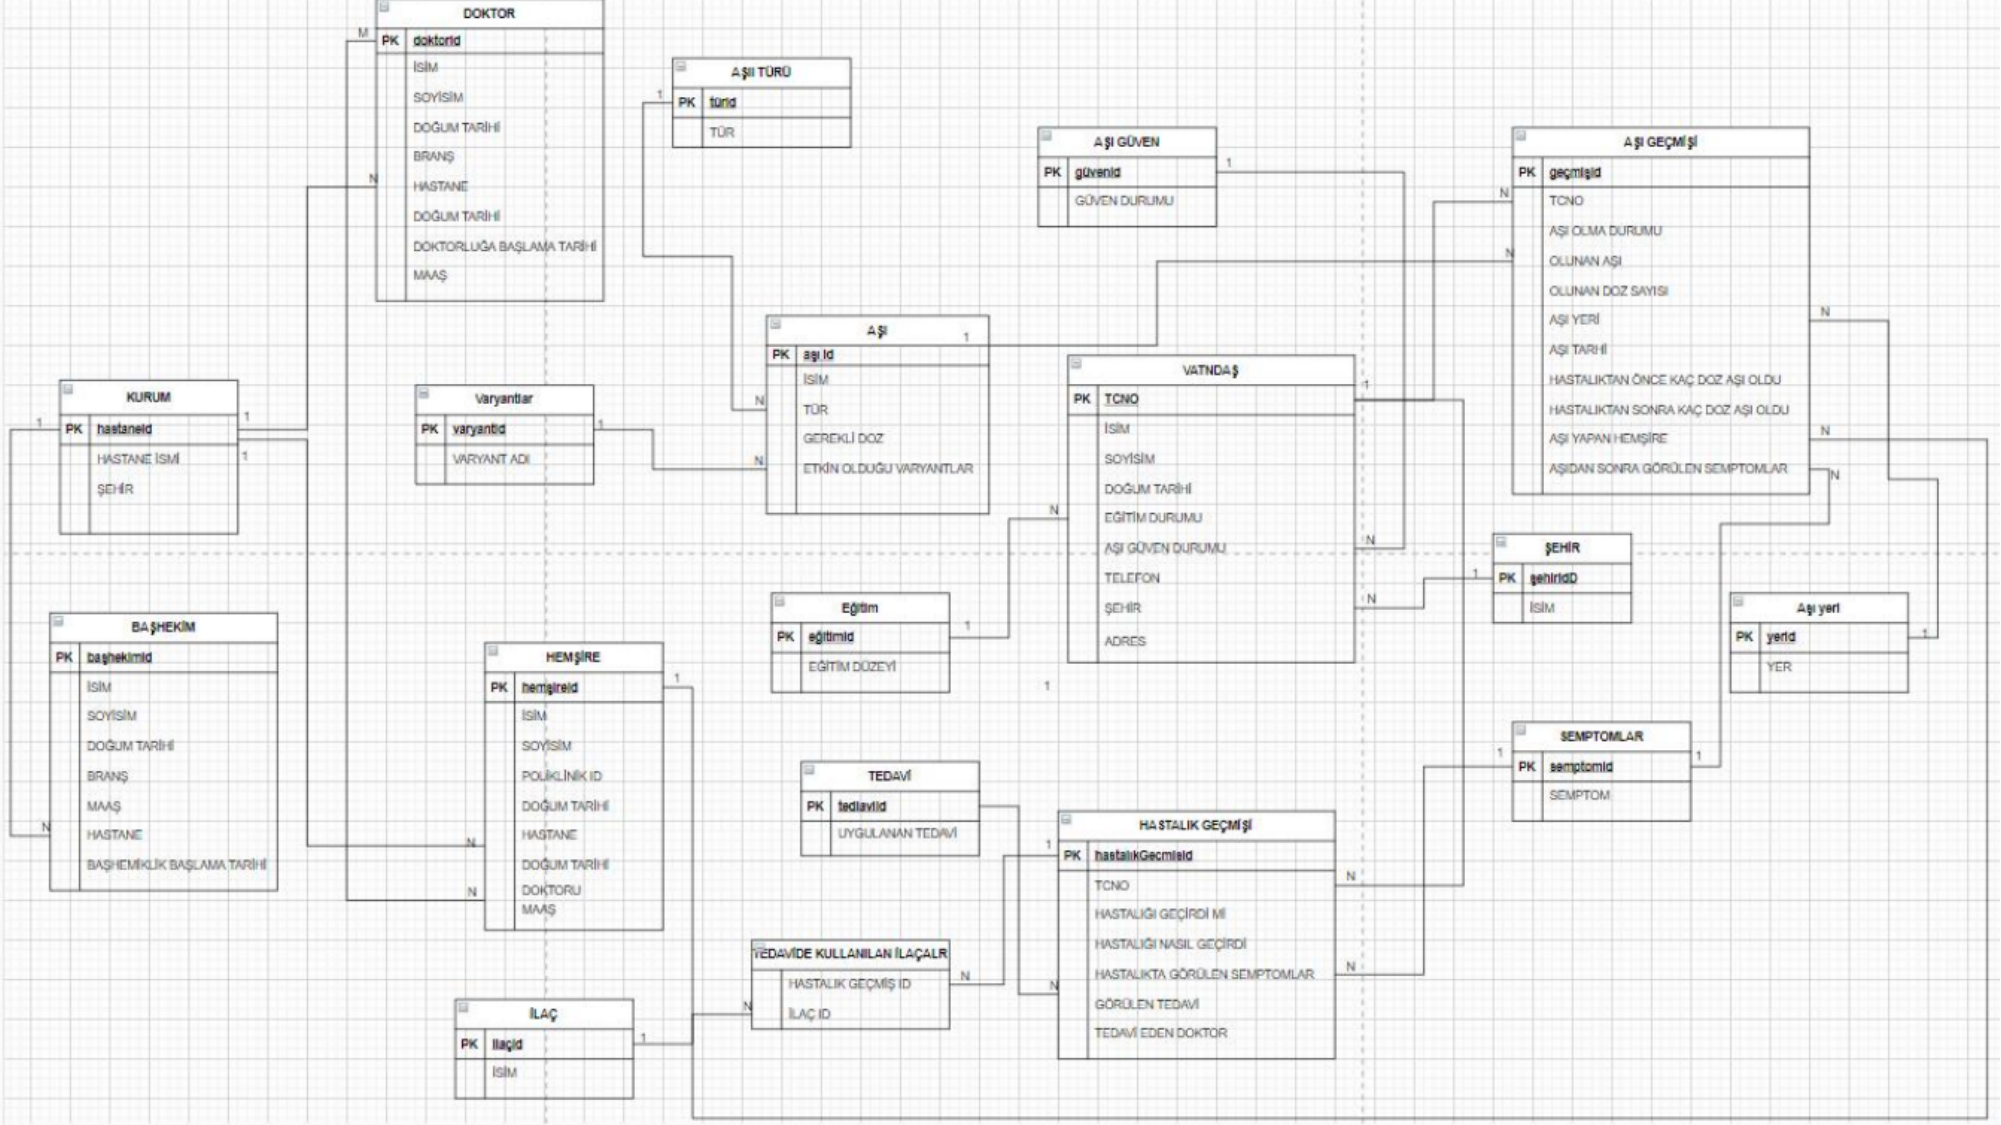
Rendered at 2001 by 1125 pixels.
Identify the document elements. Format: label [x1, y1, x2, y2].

list [0, 0, 2000, 1125]
